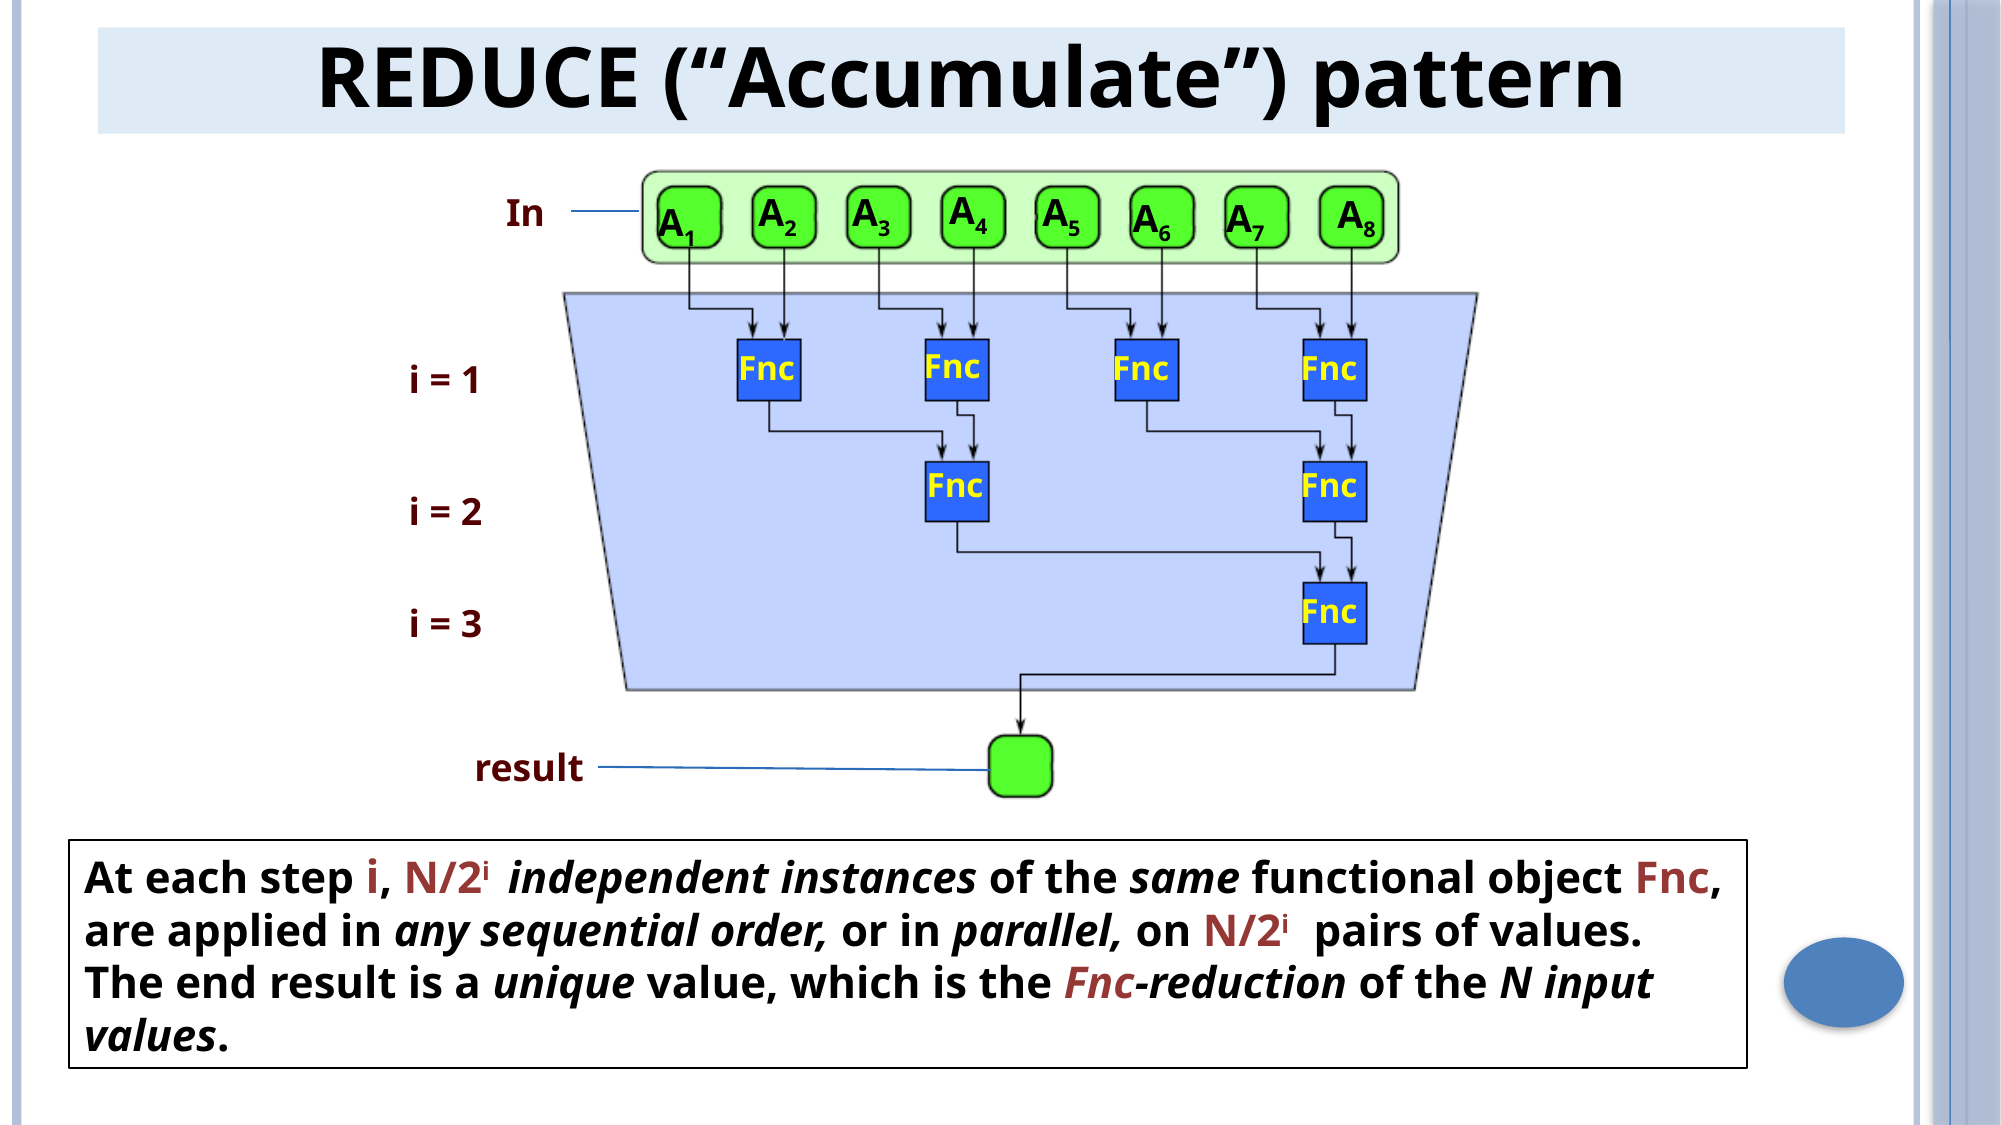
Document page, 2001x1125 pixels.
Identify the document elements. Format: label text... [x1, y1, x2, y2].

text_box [393, 143, 1511, 819]
text_box At each step i, N/2i independent instances of the same functional object Fnc, are applied in any sequential order, or in parallel, on N/2i pairs of values. The end result is a unique value, which is the Fnc-reduction of the N input values. [69, 840, 1747, 1068]
text_box REDUCE (“Accumulate”) pattern [98, 27, 1845, 134]
